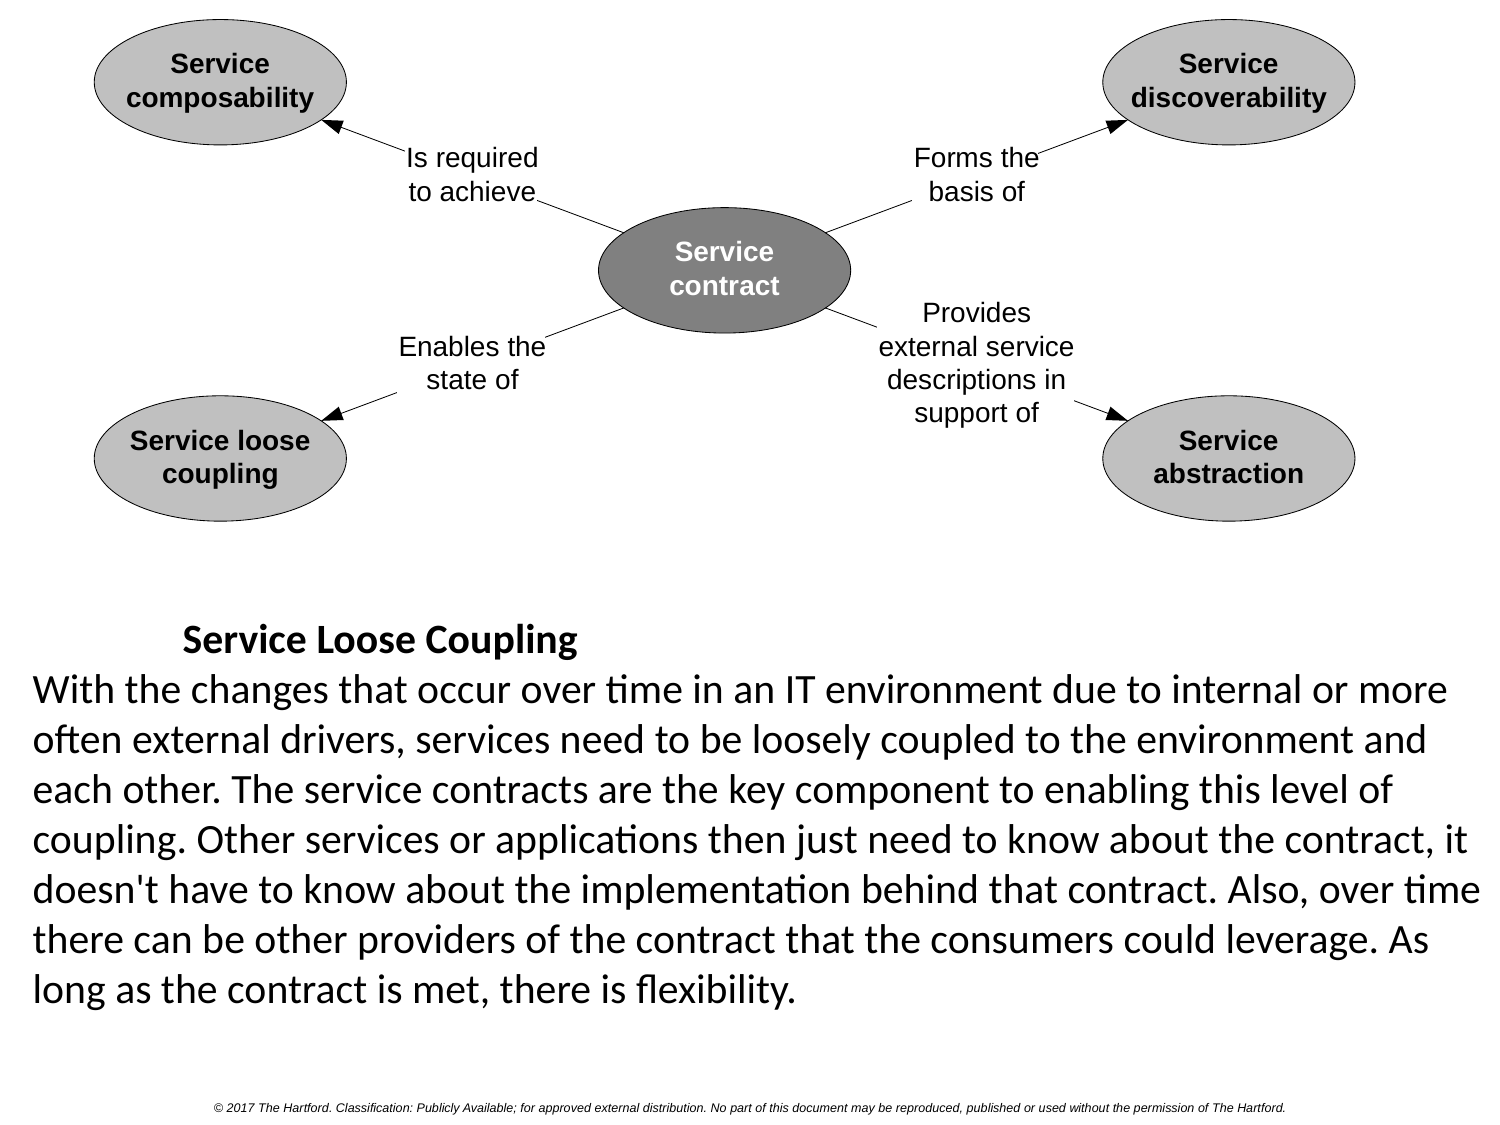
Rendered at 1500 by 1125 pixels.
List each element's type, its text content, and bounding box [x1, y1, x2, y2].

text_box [89, 14, 1361, 527]
text_box Service Loose Coupling With the changes that occur over time in an IT environment due to internal or more often external drivers, services need to be loosely coupled to the environment and each other. The service contracts are the key component to enabling this level of coupling. Other services or applications then just need to know about the contract, it doesn't have to know about the implementation behind that contract. Also, over time there can be other providers of the contract that the consumers could leverage. As long as the contract is met, there is flexibility. [17, 604, 1500, 1020]
picture [0, 1081, 1500, 1124]
